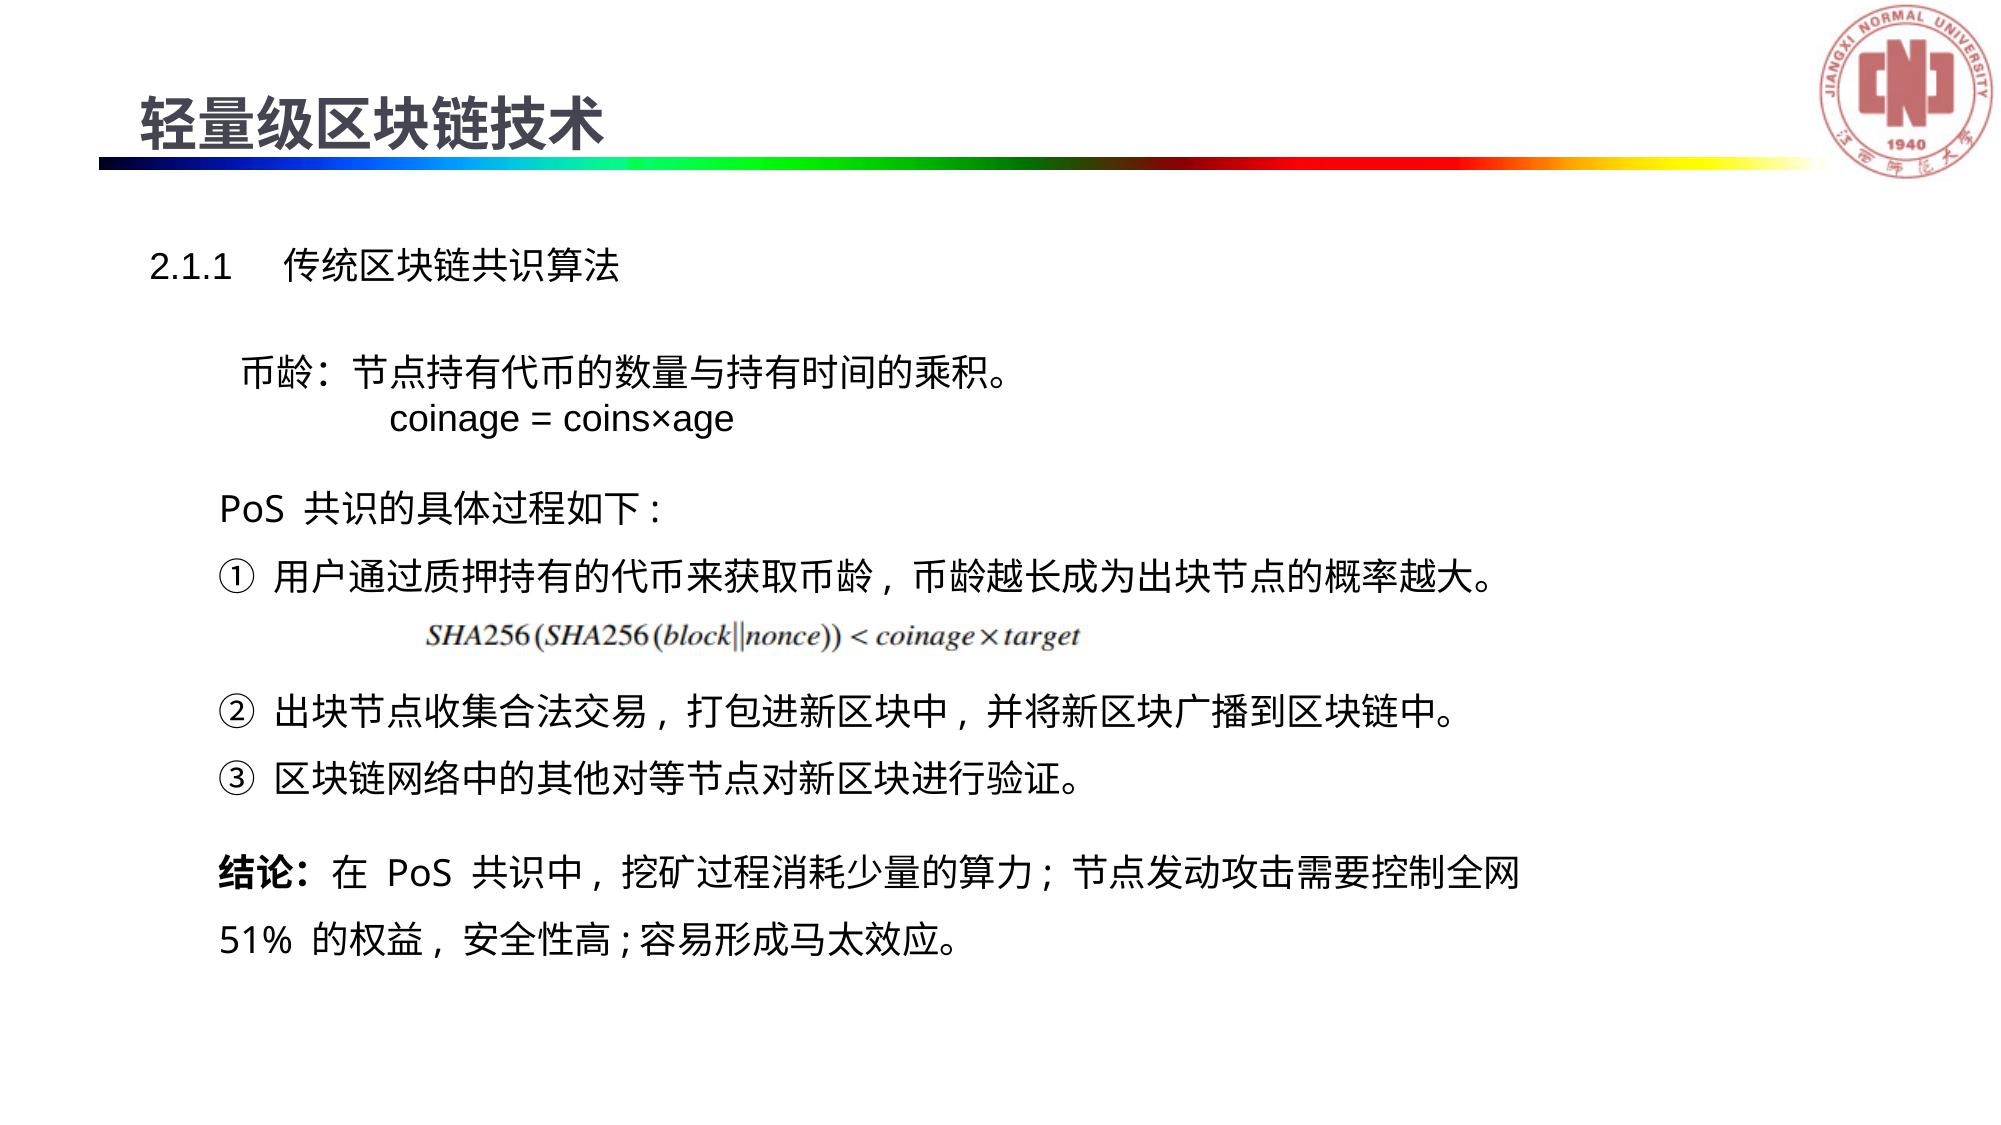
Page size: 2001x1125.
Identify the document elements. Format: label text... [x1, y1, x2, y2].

picture [99, 157, 124, 170]
text_box 2.1.1 传统区块链共识算法 [134, 234, 1135, 295]
text_box PoS 共识的具体过程如下: ① 用户通过质押持有的代币来获取币龄, 币龄越长成为出块节点的概率越大。 ② 出块节点收集合法交易, 打包进新区块中, 并将新区块广播到区块链中。 ③ 区块链网络中的其他对等节点对新区块进行验证。 [204, 455, 1560, 808]
picture [404, 600, 1111, 666]
text_box 结论：在 PoS 共识中, 挖矿过程消耗少量的算力; 节点发动攻击需要控制全网 51% 的权益, 安全性高;容易形成马太效应。 [204, 818, 1569, 969]
picture [1796, 2, 1999, 182]
text_box 轻量级区块链技术 [124, 70, 1925, 174]
text_box 币龄：节点持有代币的数量与持有时间的乘积。 coinage = coins×age [224, 341, 1225, 447]
